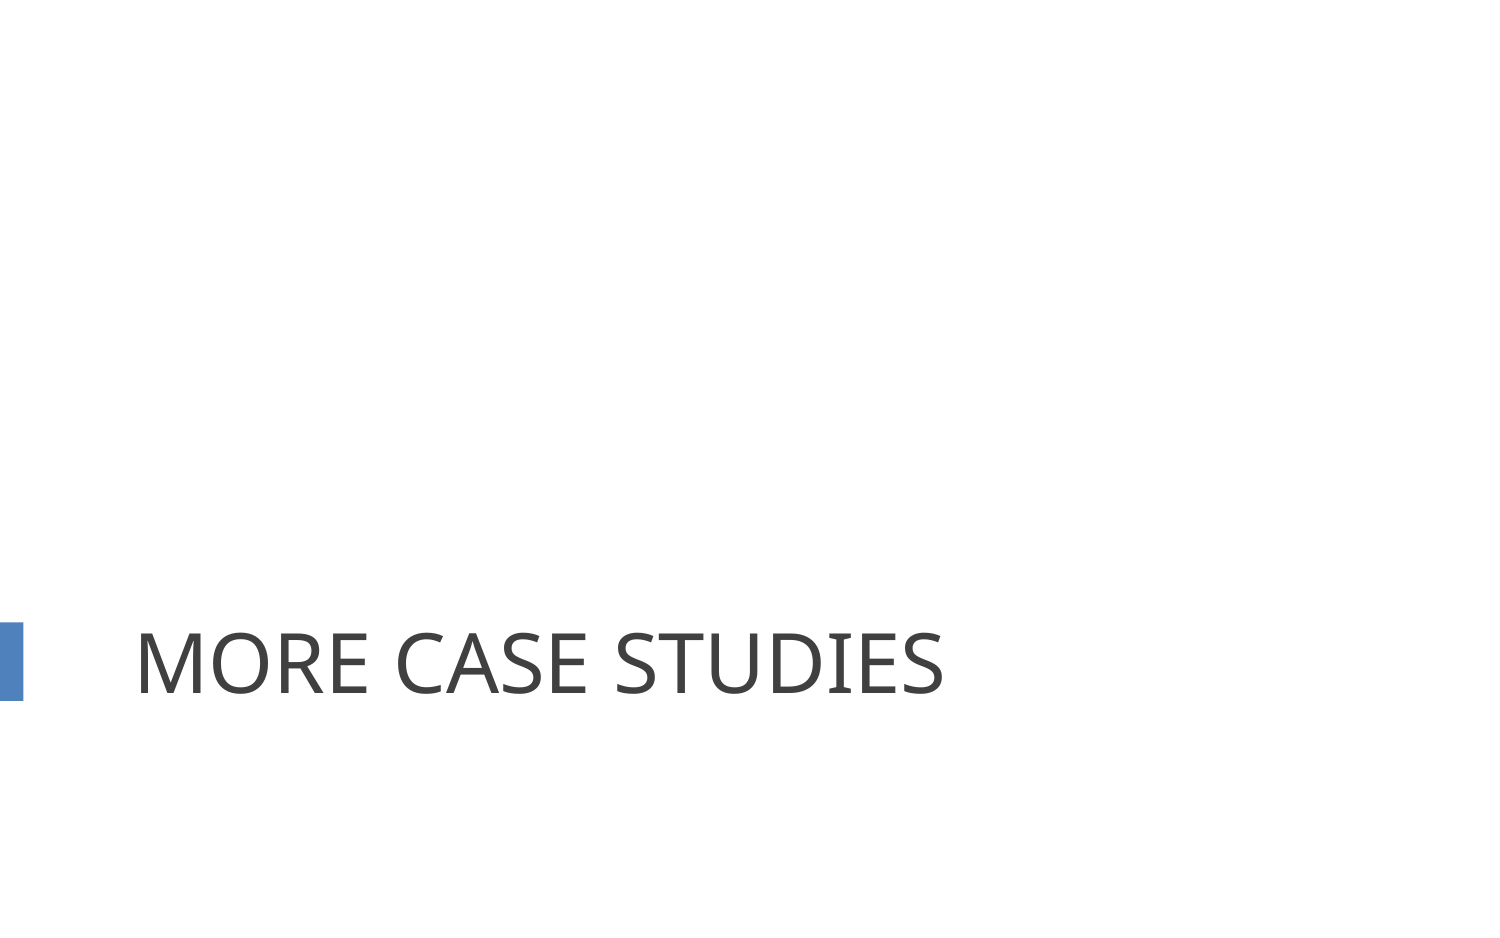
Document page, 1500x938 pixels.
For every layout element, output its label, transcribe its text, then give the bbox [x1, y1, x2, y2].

title More Case Studies [118, 602, 1394, 789]
